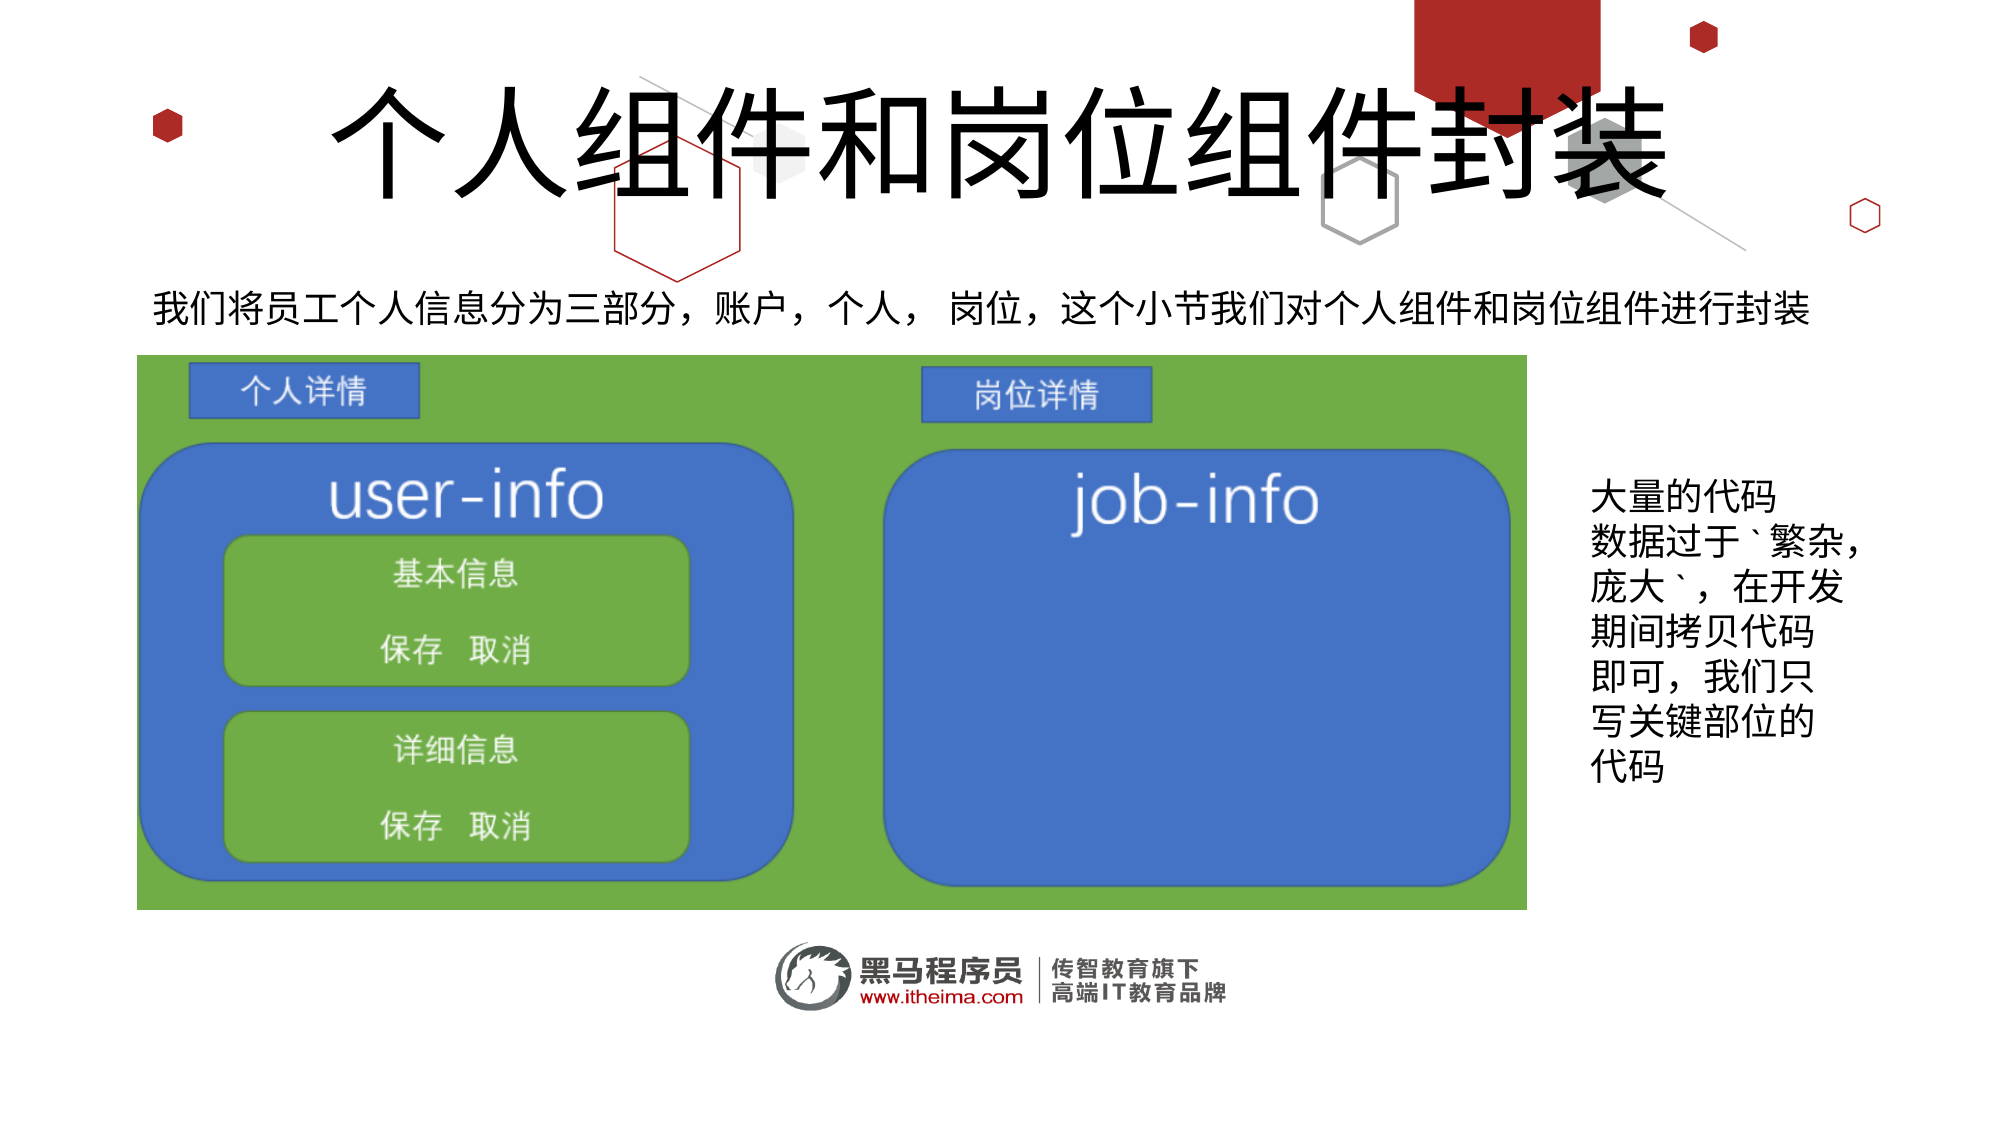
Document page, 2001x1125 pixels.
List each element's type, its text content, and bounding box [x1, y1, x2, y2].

text_box 我们将员工个人信息分为三部分，账户，个人， 岗位，这个小节我们对个人组件和岗位组件进行封装 [137, 277, 1869, 338]
picture [137, 355, 1527, 910]
text_box 大量的代码 数据过于`繁杂，庞大`，在开发期间拷贝代码即可，我们只写关键部位的代码 [1575, 465, 1863, 796]
picture [774, 939, 1226, 1013]
title 个人组件和岗位组件封装 [137, 59, 1863, 277]
